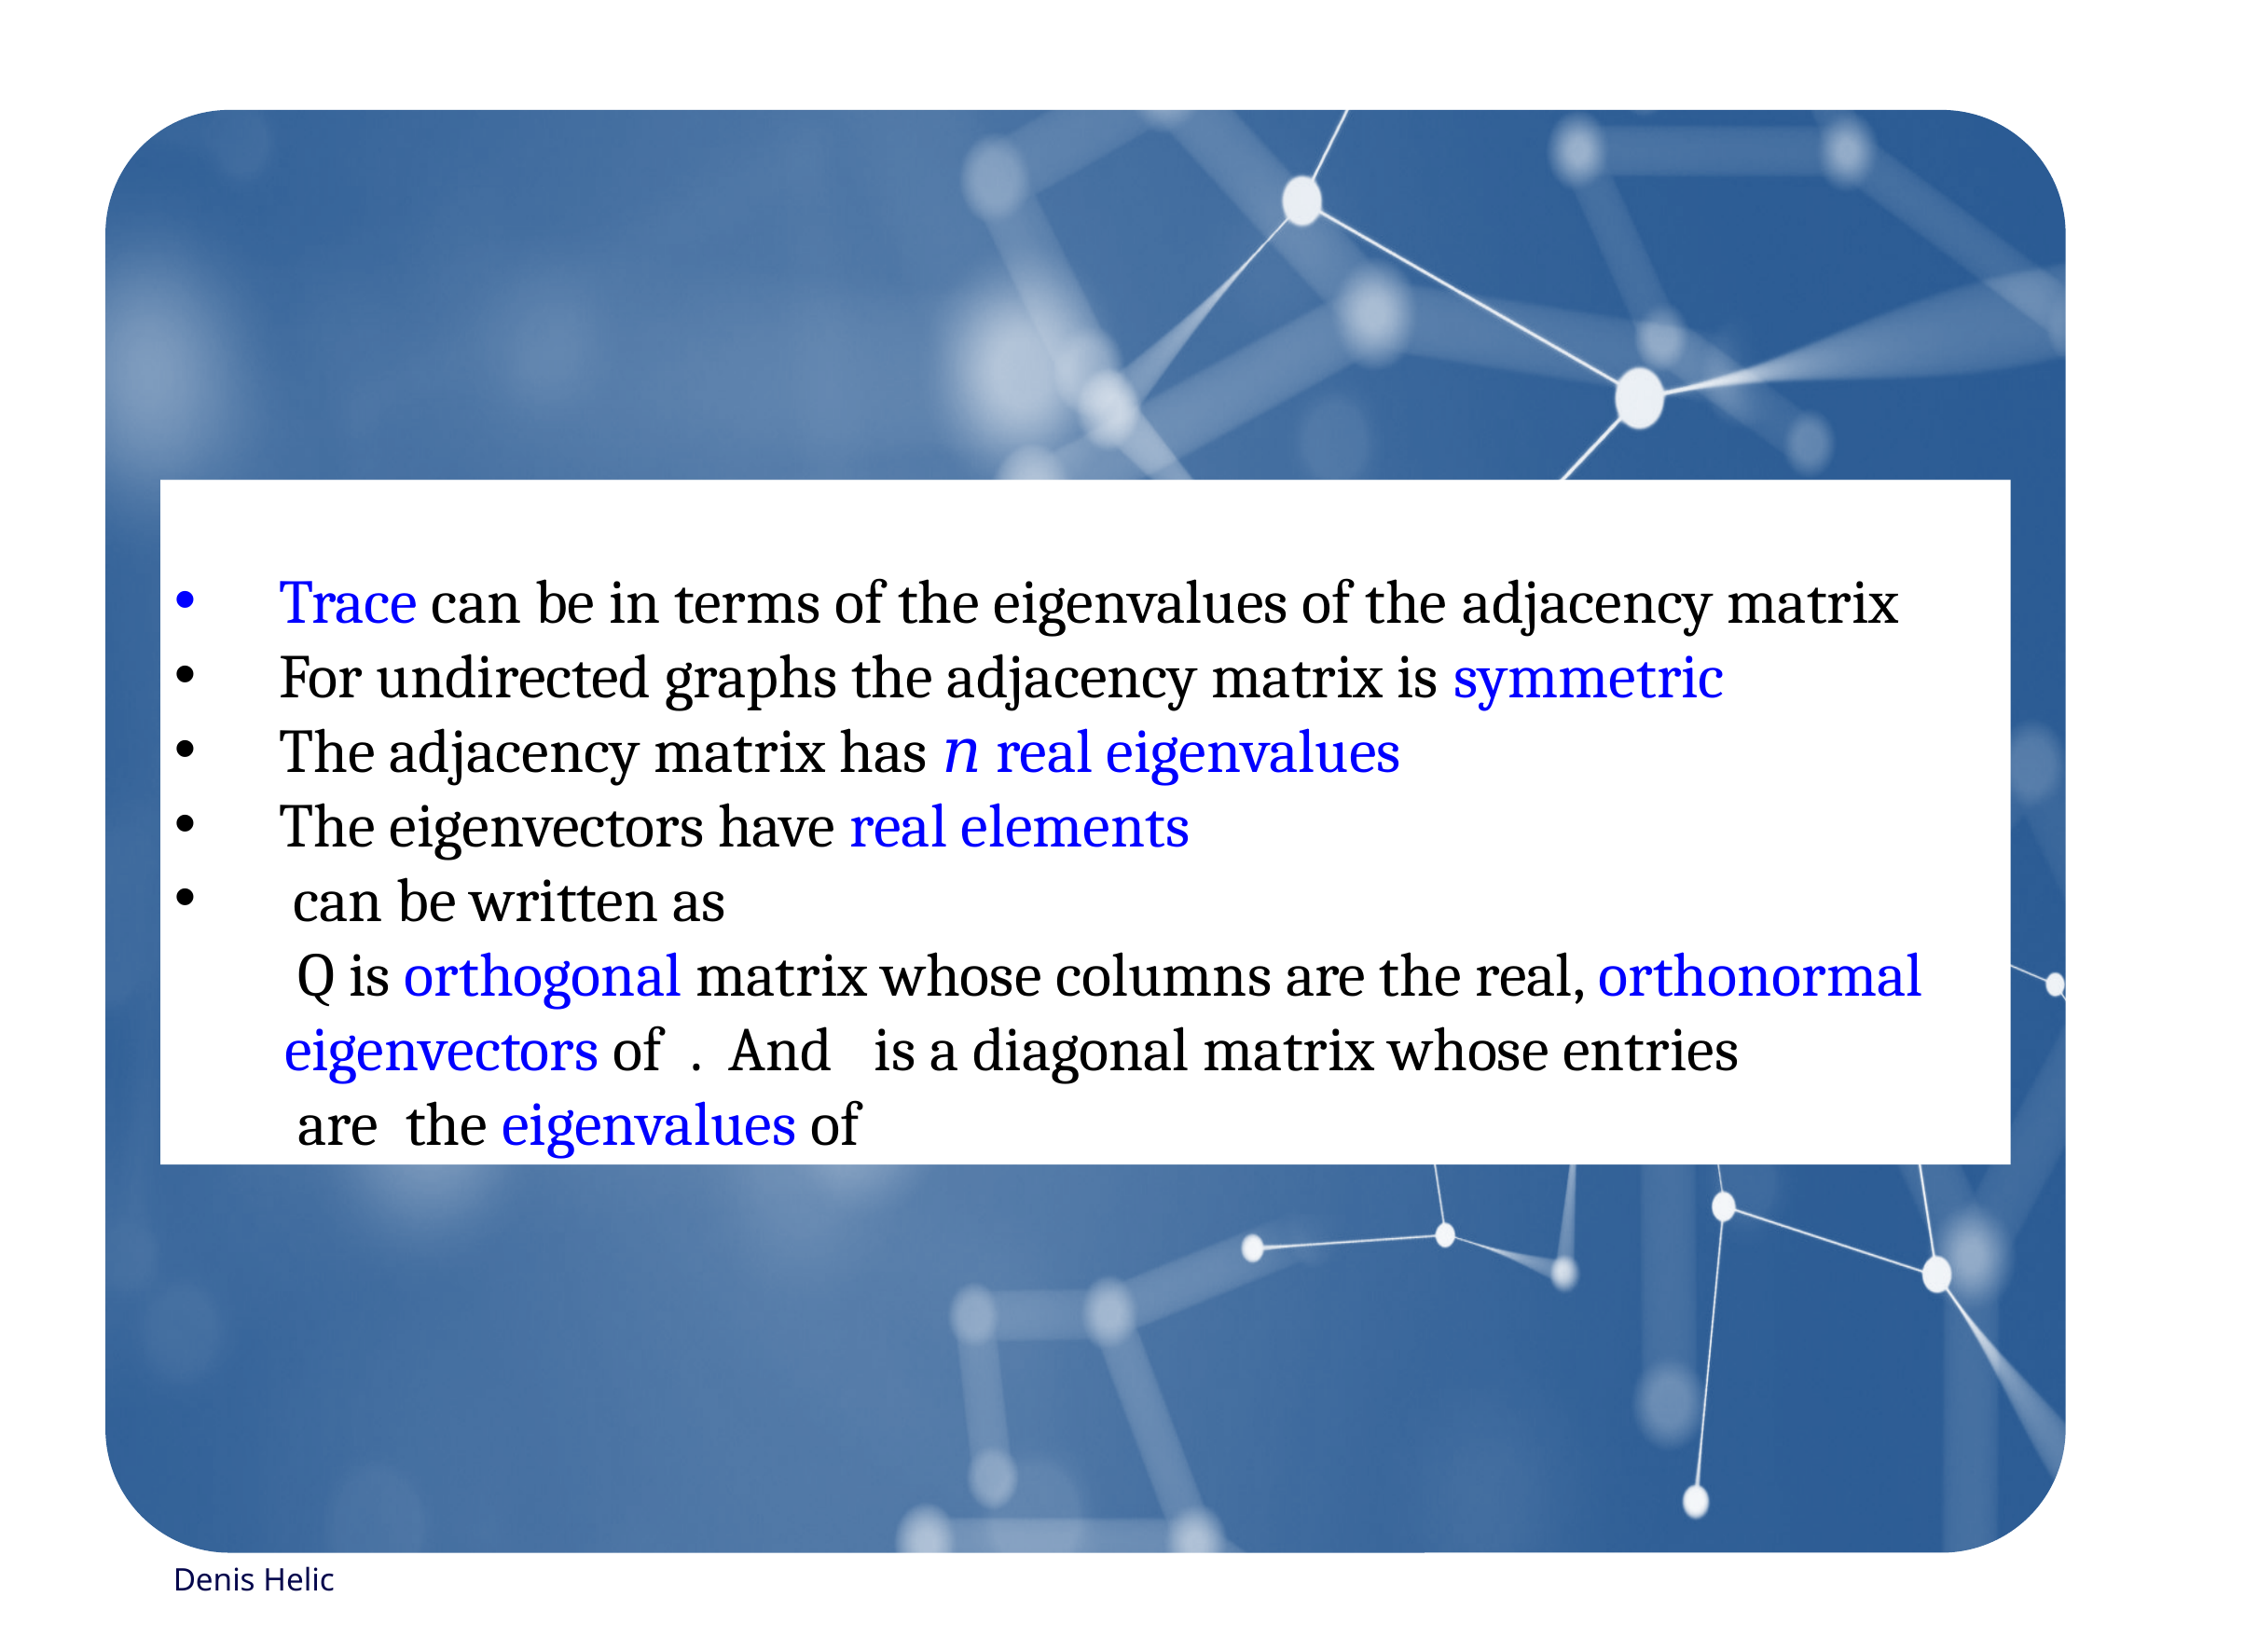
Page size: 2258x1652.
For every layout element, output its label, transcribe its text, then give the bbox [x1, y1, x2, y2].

picture [104, 109, 2066, 1553]
text_box Denis Helic [159, 1559, 424, 1604]
